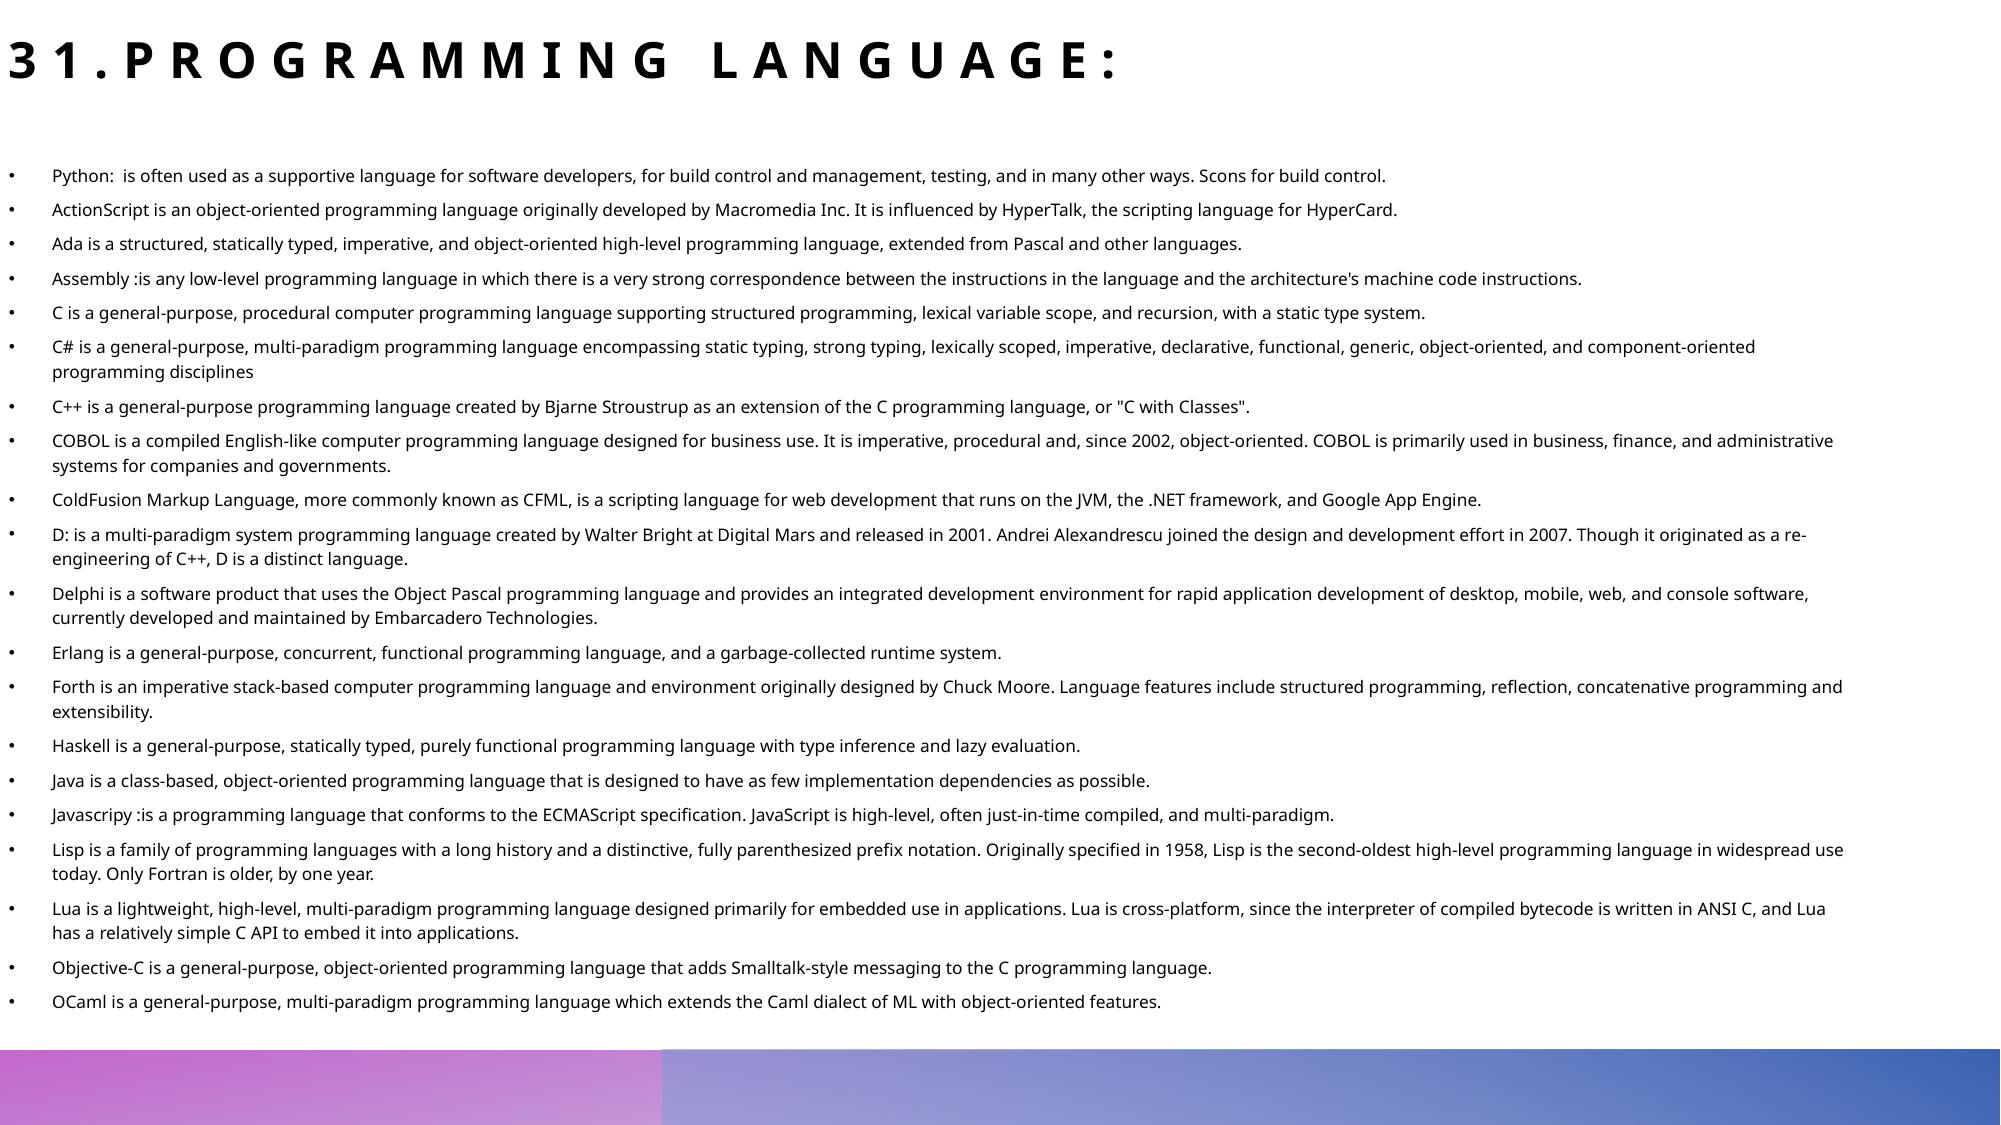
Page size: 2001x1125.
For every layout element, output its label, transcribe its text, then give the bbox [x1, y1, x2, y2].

title 31.Programming language: [8, 9, 1689, 89]
list Python: is often used as a supportive language for software developers, for build control and management, testing, and in many other ways. Scons for build control. ActionScript is an object-oriented programming language originally developed by Macromedia Inc. It is influenced by HyperTalk, the scripting language for HyperCard. Ada is a structured, statically typed, imperative, and object-oriented high-level programming language, extended from Pascal and other languages. Assembly :is any low-level programming language in which there is a very strong correspondence between the instructions in the language and the architecture's machine code instructions. C is a general-purpose, procedural computer programming language supporting structured programming, lexical variable scope, and recursion, with a static type system. C# is a general-purpose, multi-paradigm programming language encompassing static typing, strong typing, lexically scoped, imperative, declarative, functional, generic, object-oriented, and component-oriented programming disciplines C++ is a general-purpose programming language created by Bjarne Stroustrup as an extension of the C programming language, or "C with Classes". COBOL is a compiled English-like computer programming language designed for business use. It is imperative, procedural and, since 2002, object-oriented. COBOL is primarily used in business, finance, and administrative systems for companies and governments. ColdFusion Markup Language, more commonly known as CFML, is a scripting language for web development that runs on the JVM, the .NET framework, and Google App Engine. D: is a multi-paradigm system programming language created by Walter Bright at Digital Mars and released in 2001. Andrei Alexandrescu joined the design and development effort in 2007. Though it originated as a re-engineering of C++, D is a distinct language. Delphi is a software product that uses the Object Pascal programming language and provides an integrated development environment for rapid application development of desktop, mobile, web, and console software, currently developed and maintained by Embarcadero Technologies. Erlang is a general-purpose, concurrent, functional programming language, and a garbage-collected runtime system. Forth is an imperative stack-based computer programming language and environment originally designed by Chuck Moore. Language features include structured programming, reflection, concatenative programming and extensibility. Haskell is a general-purpose, statically typed, purely functional programming language with type inference and lazy evaluation. Java is a class-based, object-oriented programming language that is designed to have as few implementation dependencies as possible. Javascripy :is a programming language that conforms to the ECMAScript specification. JavaScript is high-level, often just-in-time compiled, and multi-paradigm. Lisp is a family of programming languages with a long history and a distinctive, fully parenthesized prefix notation. Originally specified in 1958, Lisp is the second-oldest high-level programming language in widespread use today. Only Fortran is older, by one year. Lua is a lightweight, high-level, multi-paradigm programming language designed primarily for embedded use in applications. Lua is cross-platform, since the interpreter of compiled bytecode is written in ANSI C, and Lua has a relatively simple C API to embed it into applications. Objective-C is a general-purpose, object-oriented programming language that adds Smalltalk-style messaging to the C programming language. OCaml is a general-purpose, multi-paradigm programming language which extends the Caml dialect of ML with object-oriented features. [8, 160, 1856, 1026]
